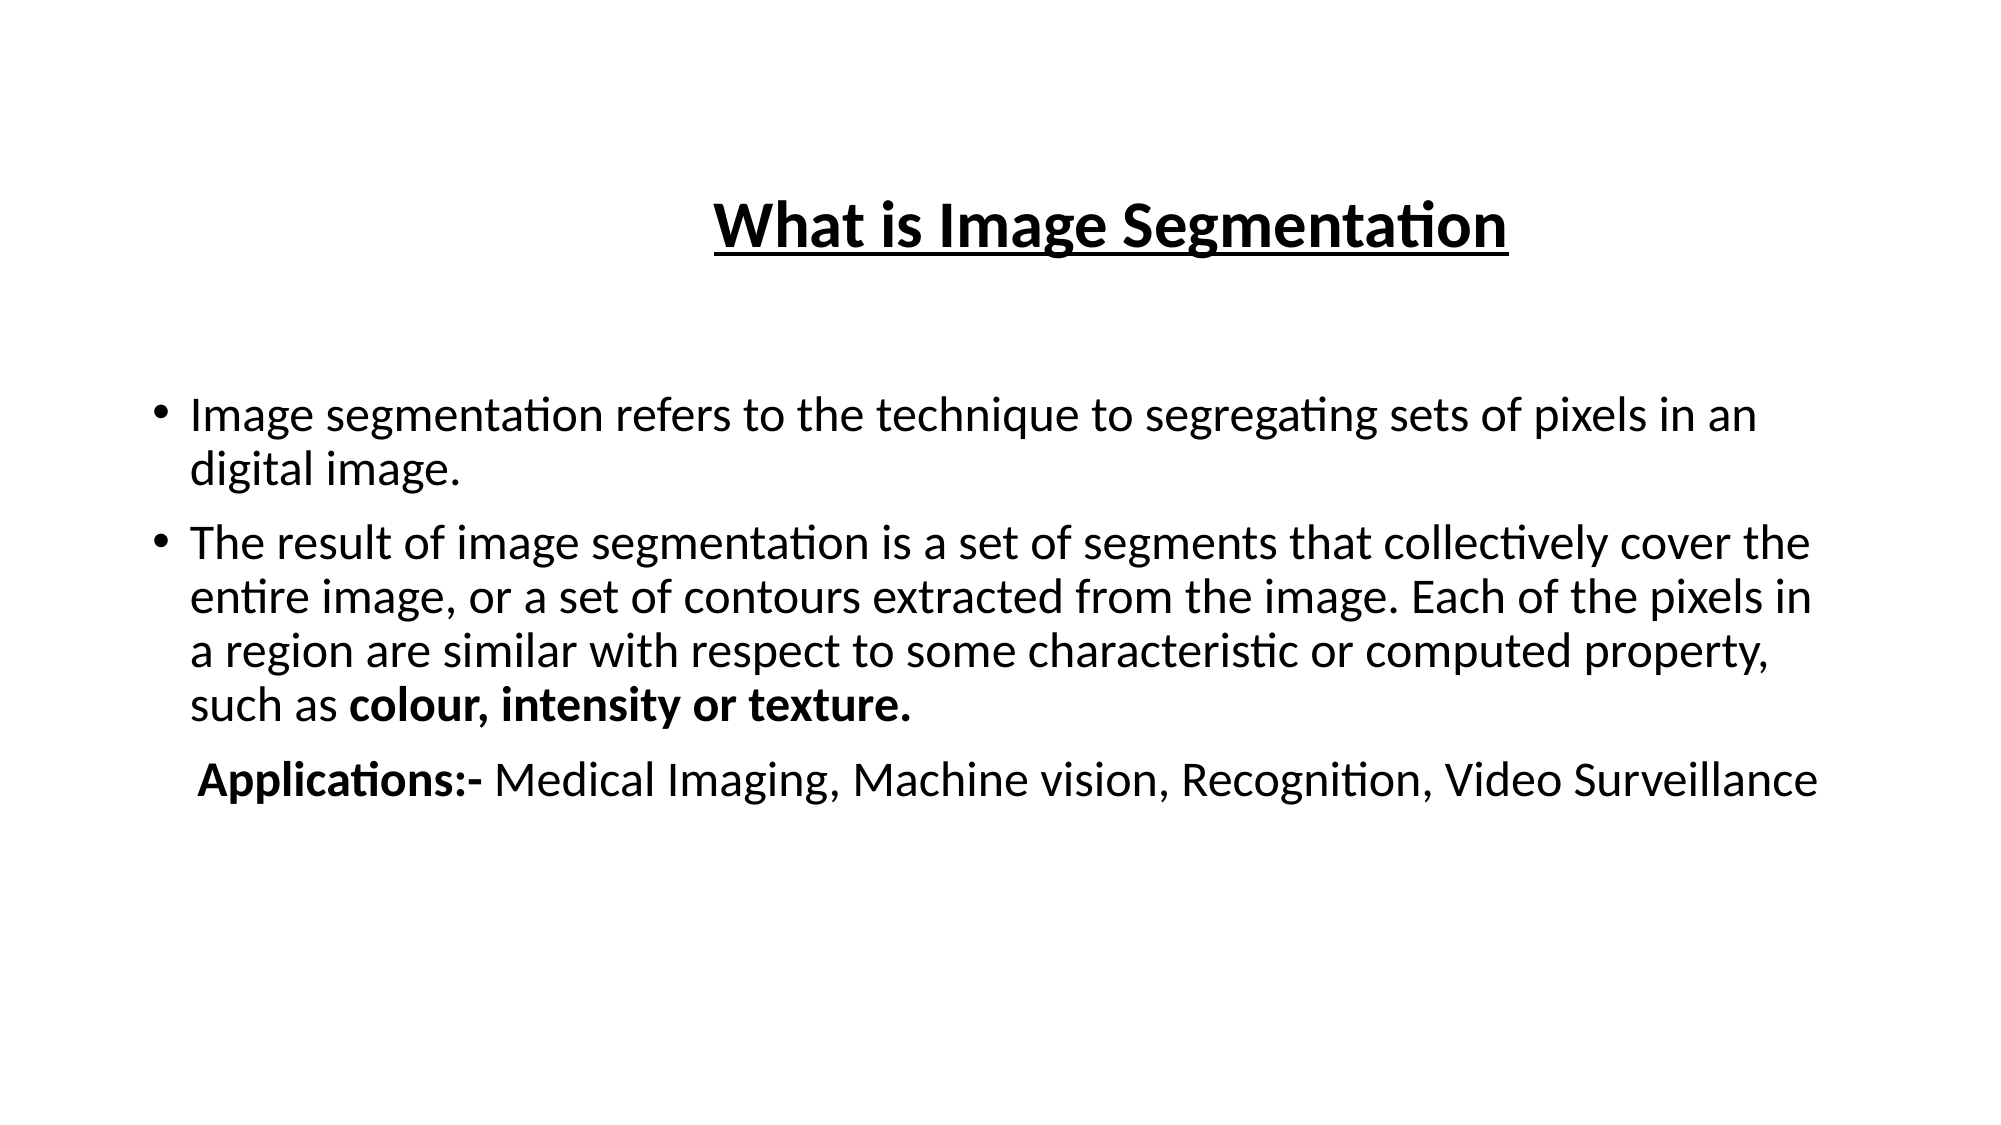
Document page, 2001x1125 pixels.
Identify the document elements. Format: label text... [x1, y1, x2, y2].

title What is Image Segmentation [137, 59, 1863, 278]
list Image segmentation refers to the technique to segregating sets of pixels in an digital image. The result of image segmentation is a set of segments that collectively cover the entire image, or a set of contours extracted from the image. Each of the pixels in a region are similar with respect to some characteristic or computed property, such as colour, intensity or texture. Applications:- Medical Imaging, Machine vision, Recognition, Video Surveillance [137, 299, 1863, 1014]
